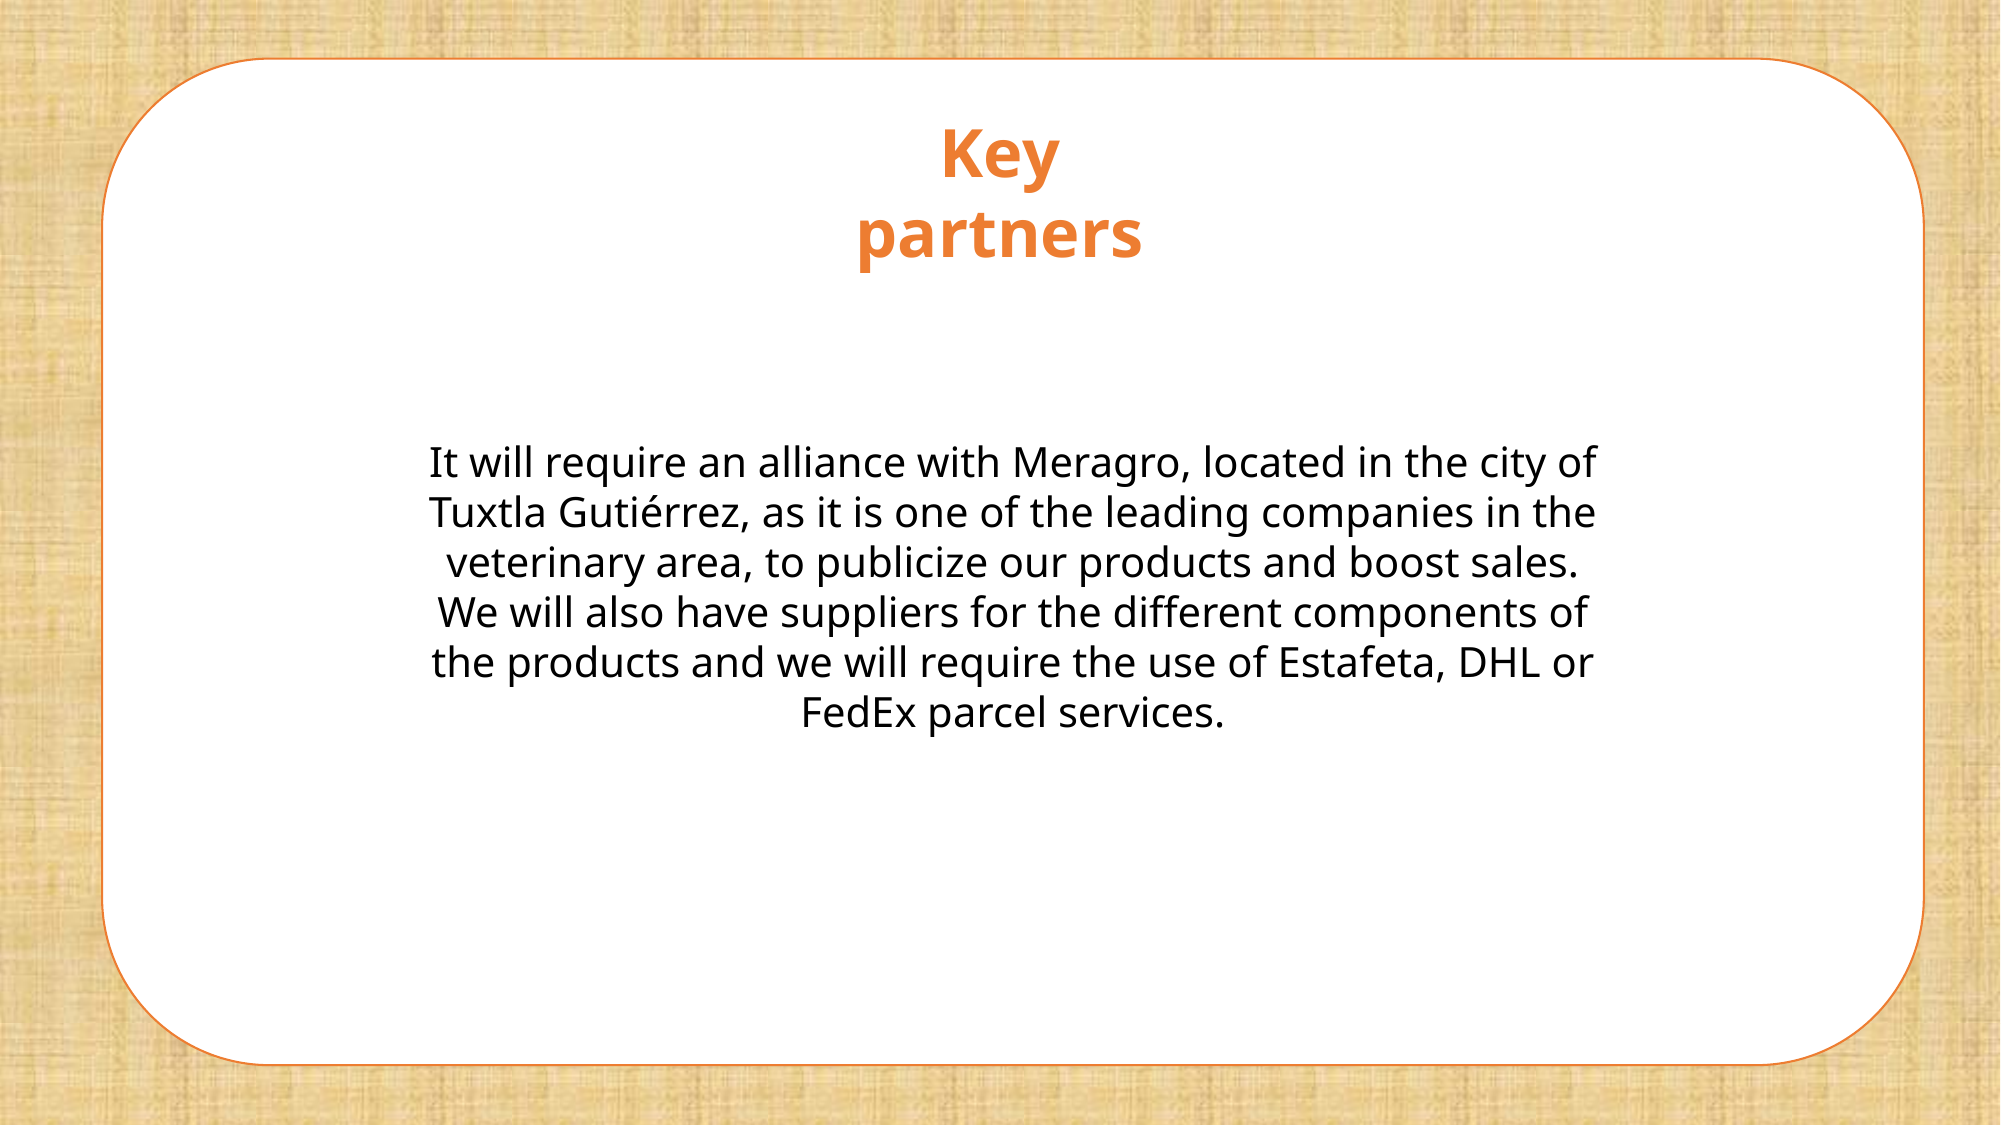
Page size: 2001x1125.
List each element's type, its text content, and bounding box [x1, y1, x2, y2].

picture [0, 0, 2001, 1125]
text_box Key partners [777, 103, 1223, 278]
text_box [101, 57, 1925, 1067]
text_box It will require an alliance with Meragro, located in the city of Tuxtla Gutiérrez, as it is one of the leading companies in the veterinary area, to publicize our products and boost sales. We will also have suppliers for the different components of the products and we will require the use of Estafeta, DHL or FedEx parcel services. [400, 428, 1626, 744]
